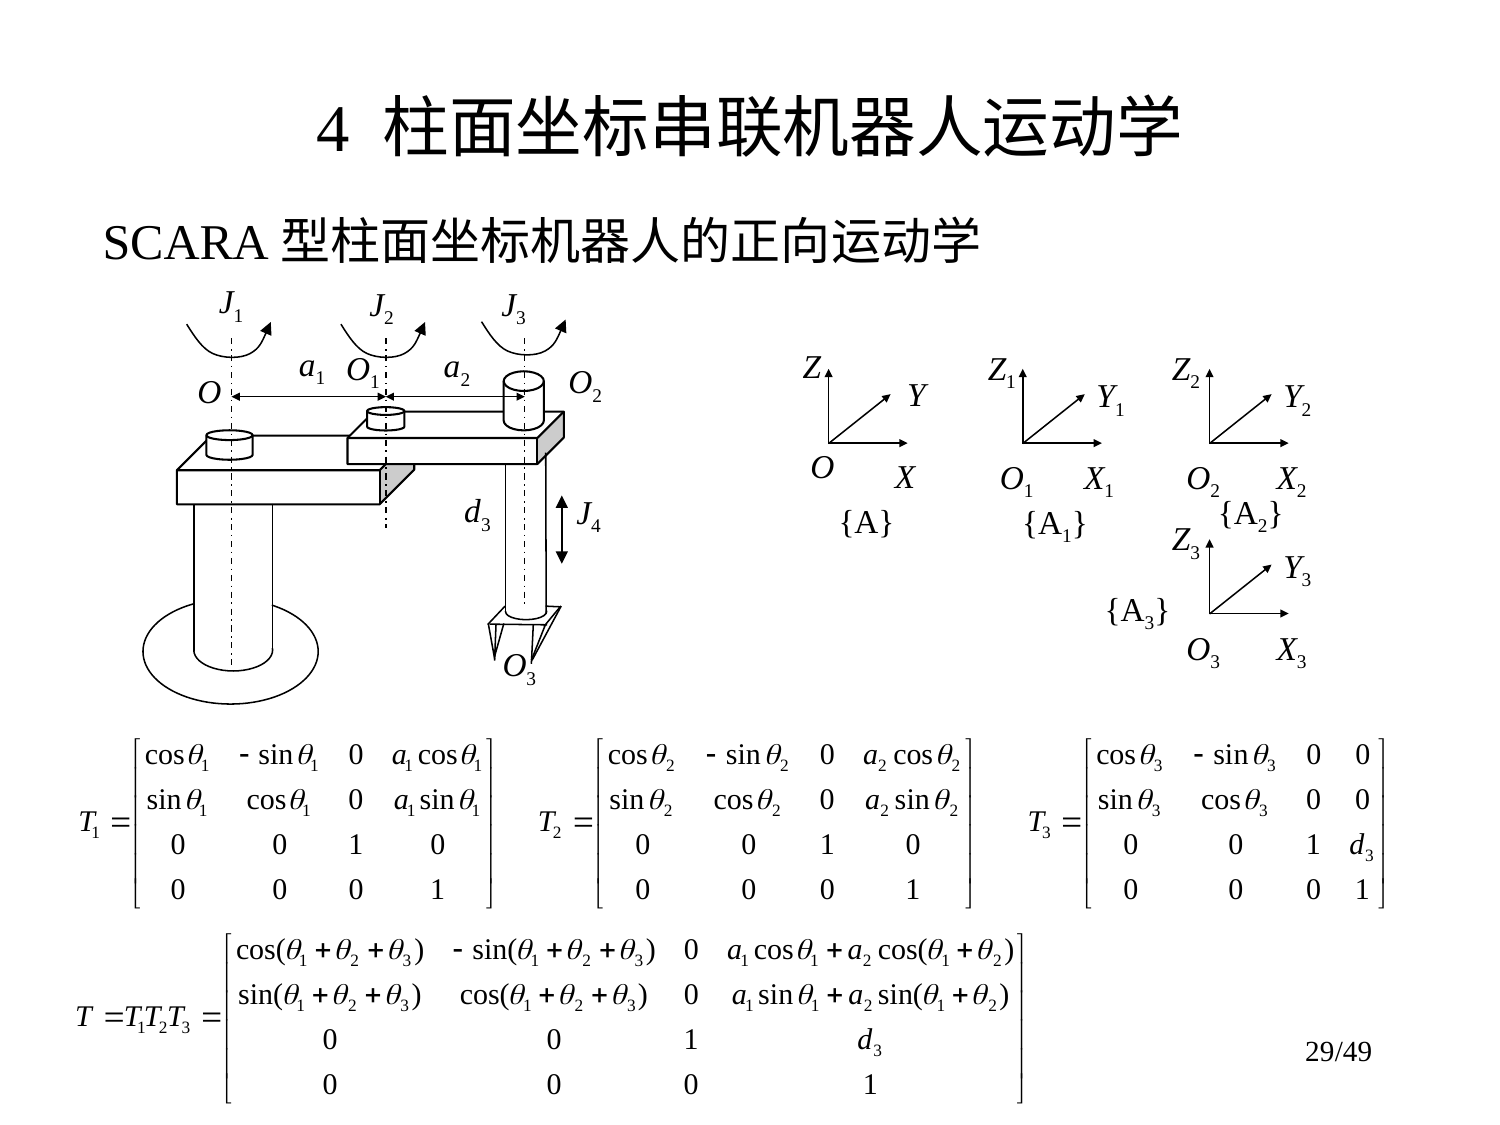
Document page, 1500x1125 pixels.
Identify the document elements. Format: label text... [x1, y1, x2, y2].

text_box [75, 733, 504, 914]
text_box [770, 333, 1339, 676]
title 4 柱面坐标串联机器人运动学 [112, 60, 1388, 189]
text_box SCARA型柱面坐标机器人的正向运动学 [87, 202, 1098, 277]
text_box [1024, 733, 1396, 914]
slide_number 29/49 [1074, 1024, 1388, 1101]
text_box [72, 928, 1033, 1109]
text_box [142, 278, 633, 705]
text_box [535, 733, 984, 914]
